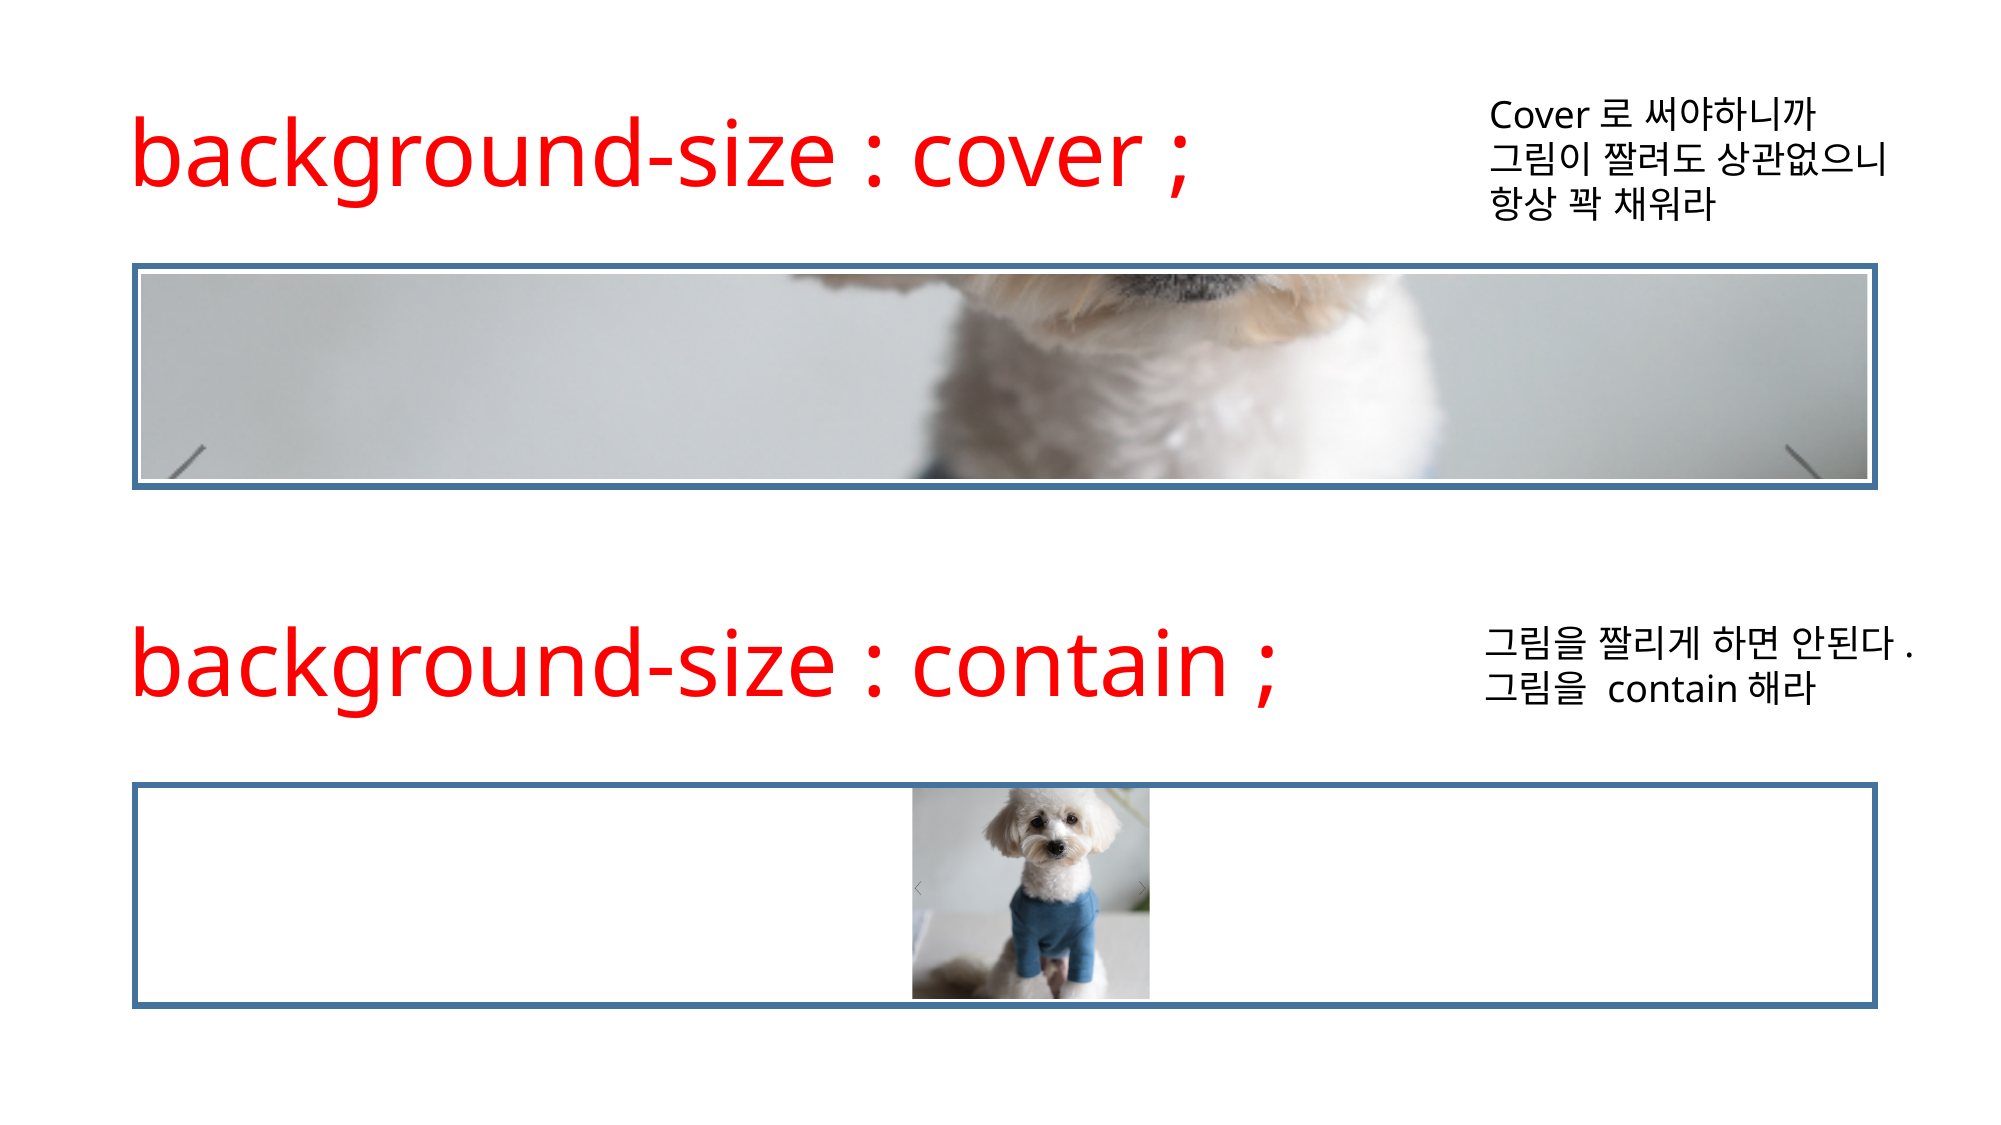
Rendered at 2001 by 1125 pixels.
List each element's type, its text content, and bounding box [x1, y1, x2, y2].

text_box Cover로 써야하니까 그림이 짤려도 상관없으니 항상 꽉 채워라 [1474, 83, 1915, 234]
picture [912, 788, 1150, 999]
title background-size : cover ; [113, 0, 1839, 315]
text_box [134, 784, 1876, 1007]
text_box background-size : contain ; [113, 596, 1452, 722]
text_box 그림을 짤리게 하면 안된다. 그림을 contain해라 [1469, 612, 1930, 718]
picture [140, 274, 1868, 479]
text_box [134, 265, 1876, 488]
